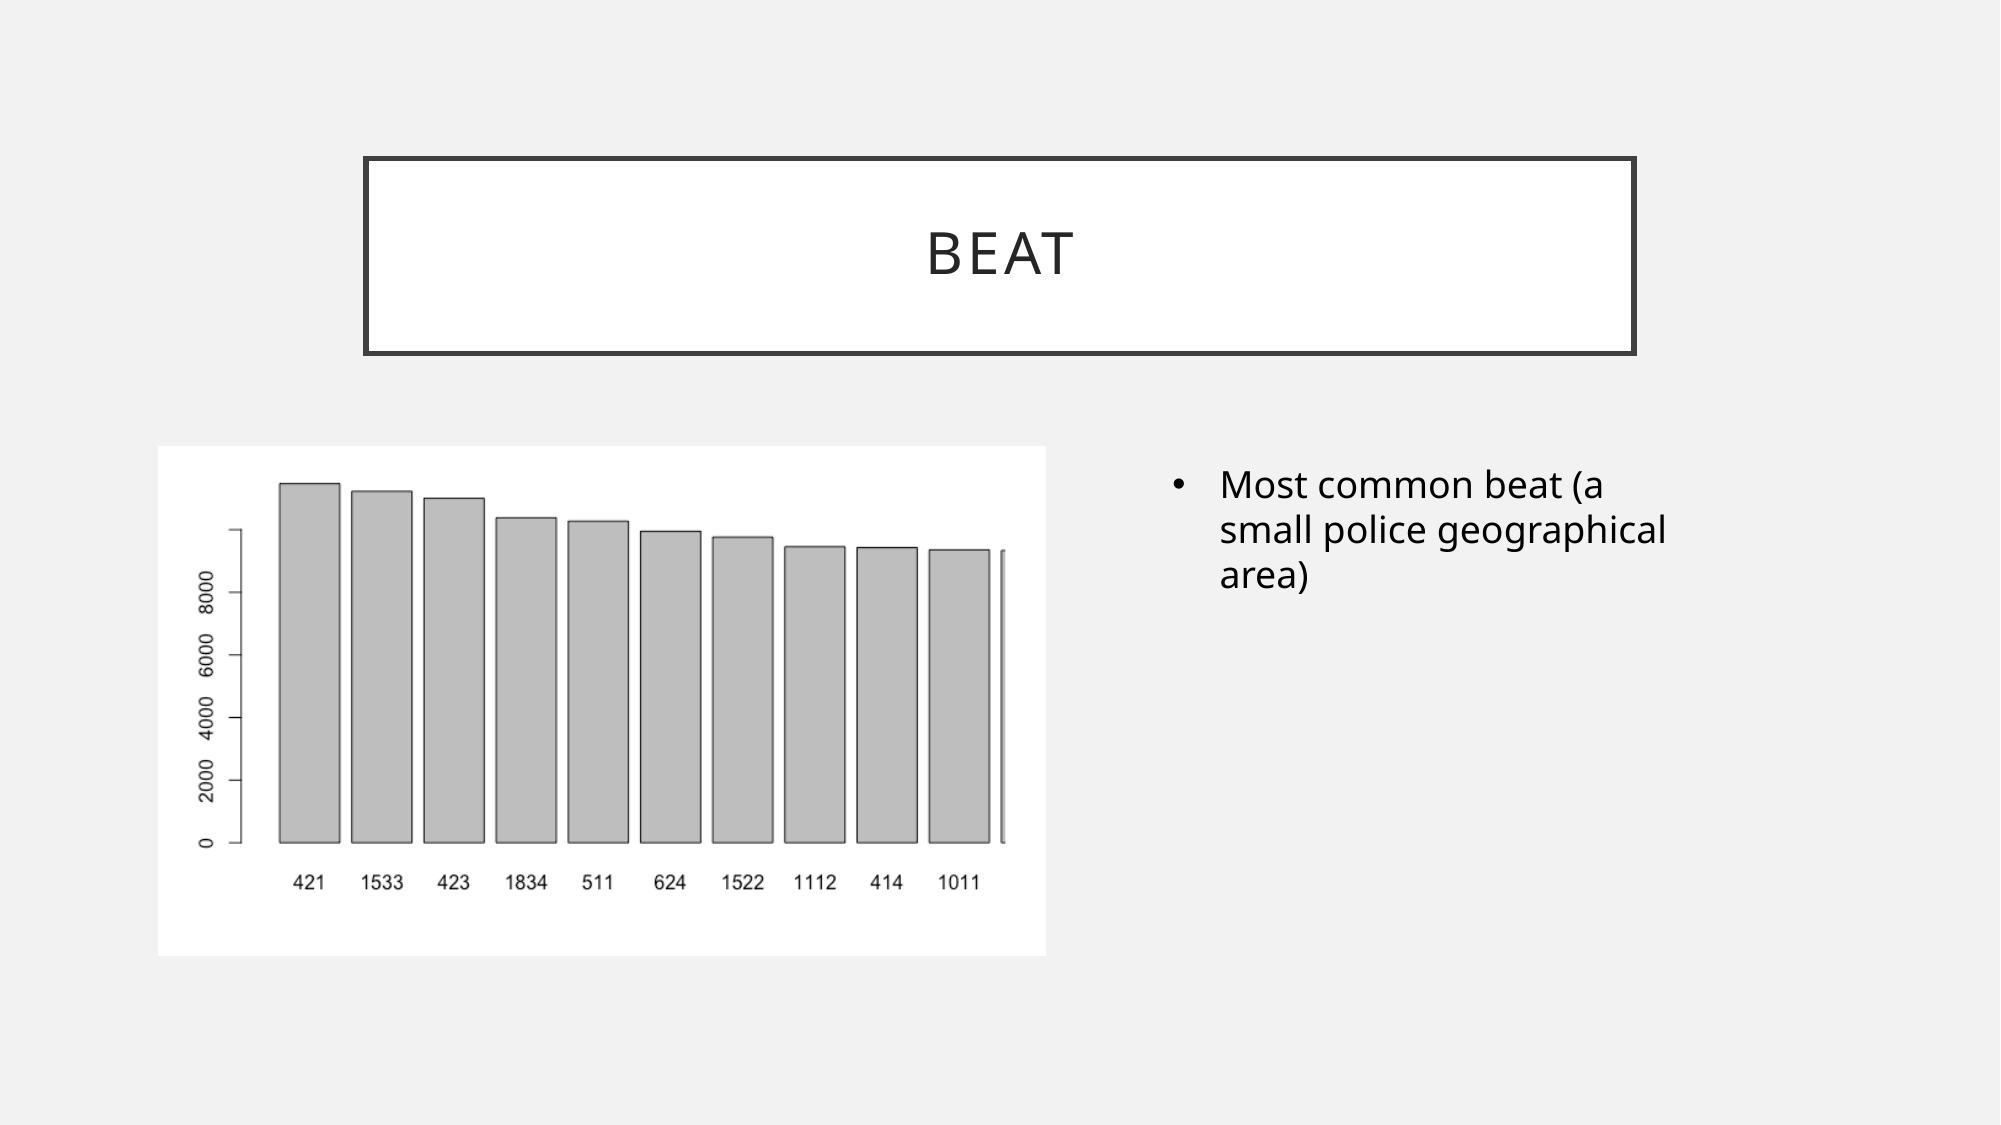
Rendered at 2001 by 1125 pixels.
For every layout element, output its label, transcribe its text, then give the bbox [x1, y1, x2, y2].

title beat [363, 156, 1637, 356]
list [158, 446, 1046, 956]
text_box Most common beat (a small police geographical area) [1157, 453, 1720, 604]
